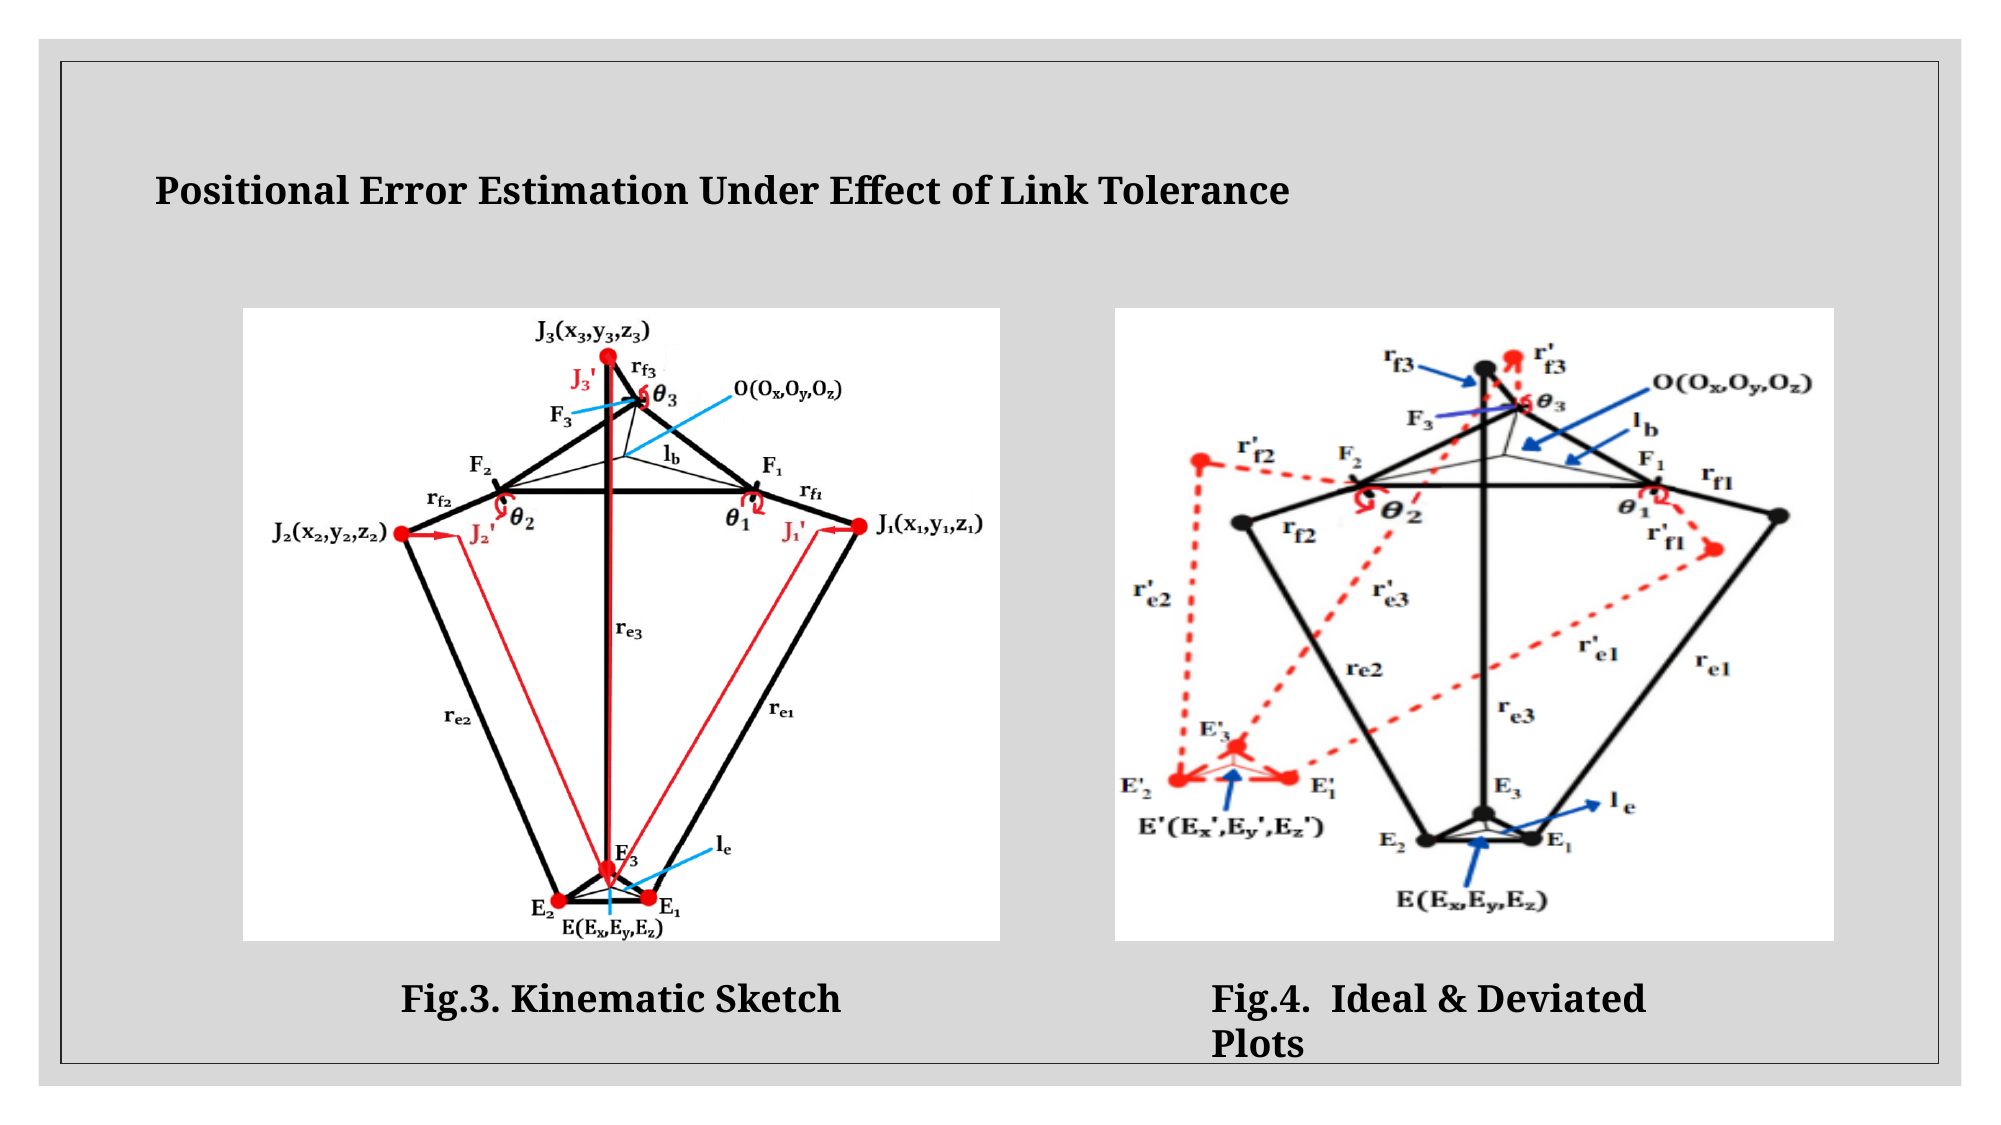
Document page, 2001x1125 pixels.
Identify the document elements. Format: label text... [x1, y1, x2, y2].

text_box Fig.3. Kinematic Sketch [374, 967, 869, 1028]
text_box Fig.4. Ideal & Deviated Plots [1203, 967, 1745, 1073]
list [243, 308, 1001, 941]
title Positional Error Estimation Under Effect of Link Tolerance [140, 163, 1860, 282]
picture [1114, 308, 1834, 941]
